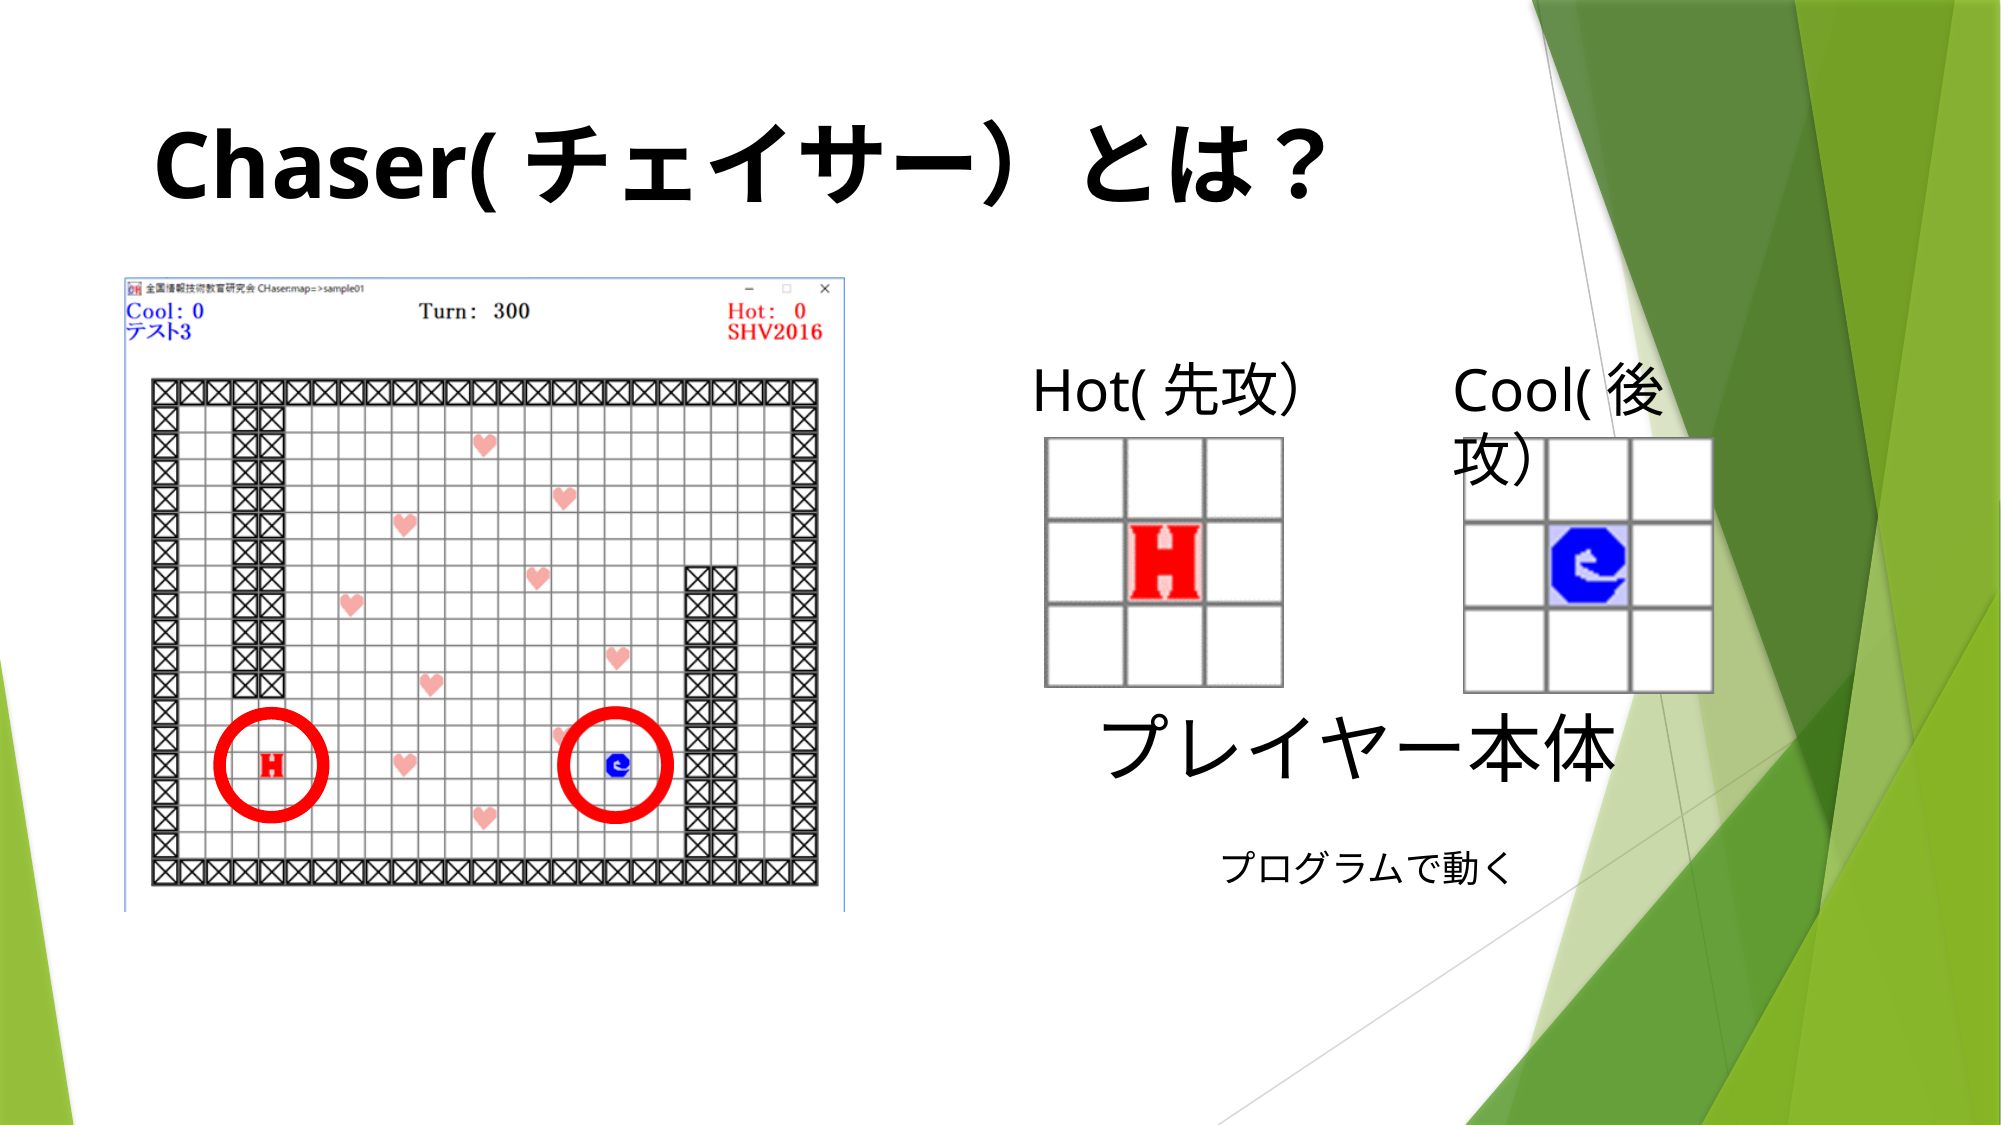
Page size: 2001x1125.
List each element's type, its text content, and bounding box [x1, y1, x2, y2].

text_box プログラムで動く [1204, 837, 1825, 898]
text_box Cool(後攻） [1438, 345, 1792, 501]
title プレイヤー本体 [1079, 693, 1756, 912]
picture [557, 706, 674, 825]
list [124, 276, 846, 912]
text_box Chaser(チェイサー）とは？ [137, 59, 1863, 278]
text_box Hot(先攻） [1016, 345, 1392, 431]
picture [1043, 436, 1284, 689]
picture [1462, 436, 1715, 695]
